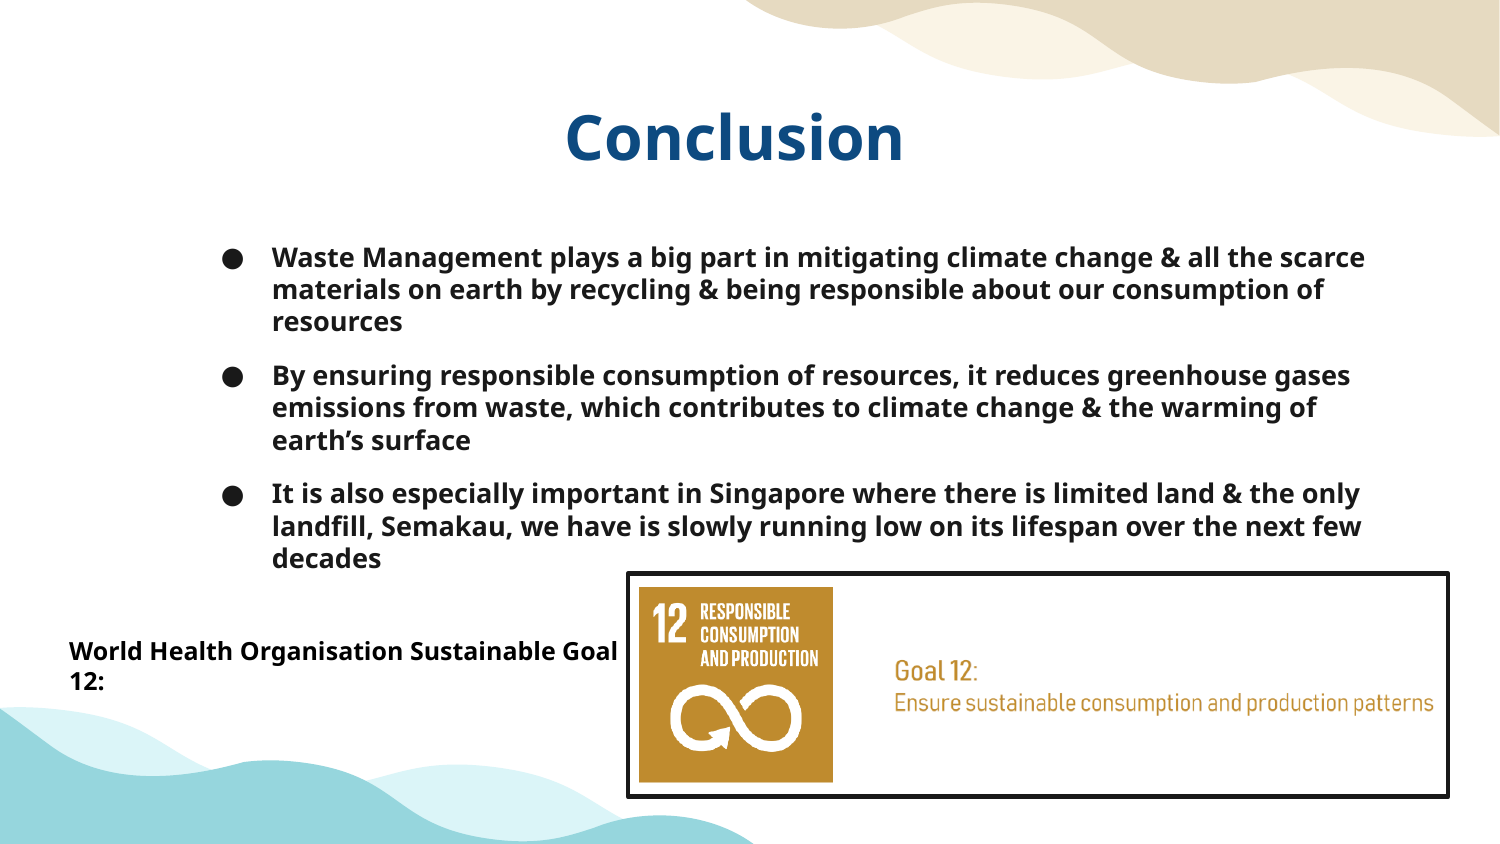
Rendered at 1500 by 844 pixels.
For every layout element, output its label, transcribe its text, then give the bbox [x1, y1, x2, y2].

picture [630, 575, 1446, 795]
text_box World Health Organisation Sustainable Goal 12: [54, 620, 624, 711]
text_box Waste Management plays a big part in mitigating climate change & all the scarce materials on earth by recycling & being responsible about our consumption of resources By ensuring responsible consumption of resources, it reduces greenhouse gases emissions from waste, which contributes to climate change & the warming of earth’s surface It is also especially important in Singapore where there is limited land & the only landfill, Semakau, we have is slowly running low on its lifespan over the next few decades [181, 224, 1381, 619]
title Conclusion [549, 83, 951, 178]
